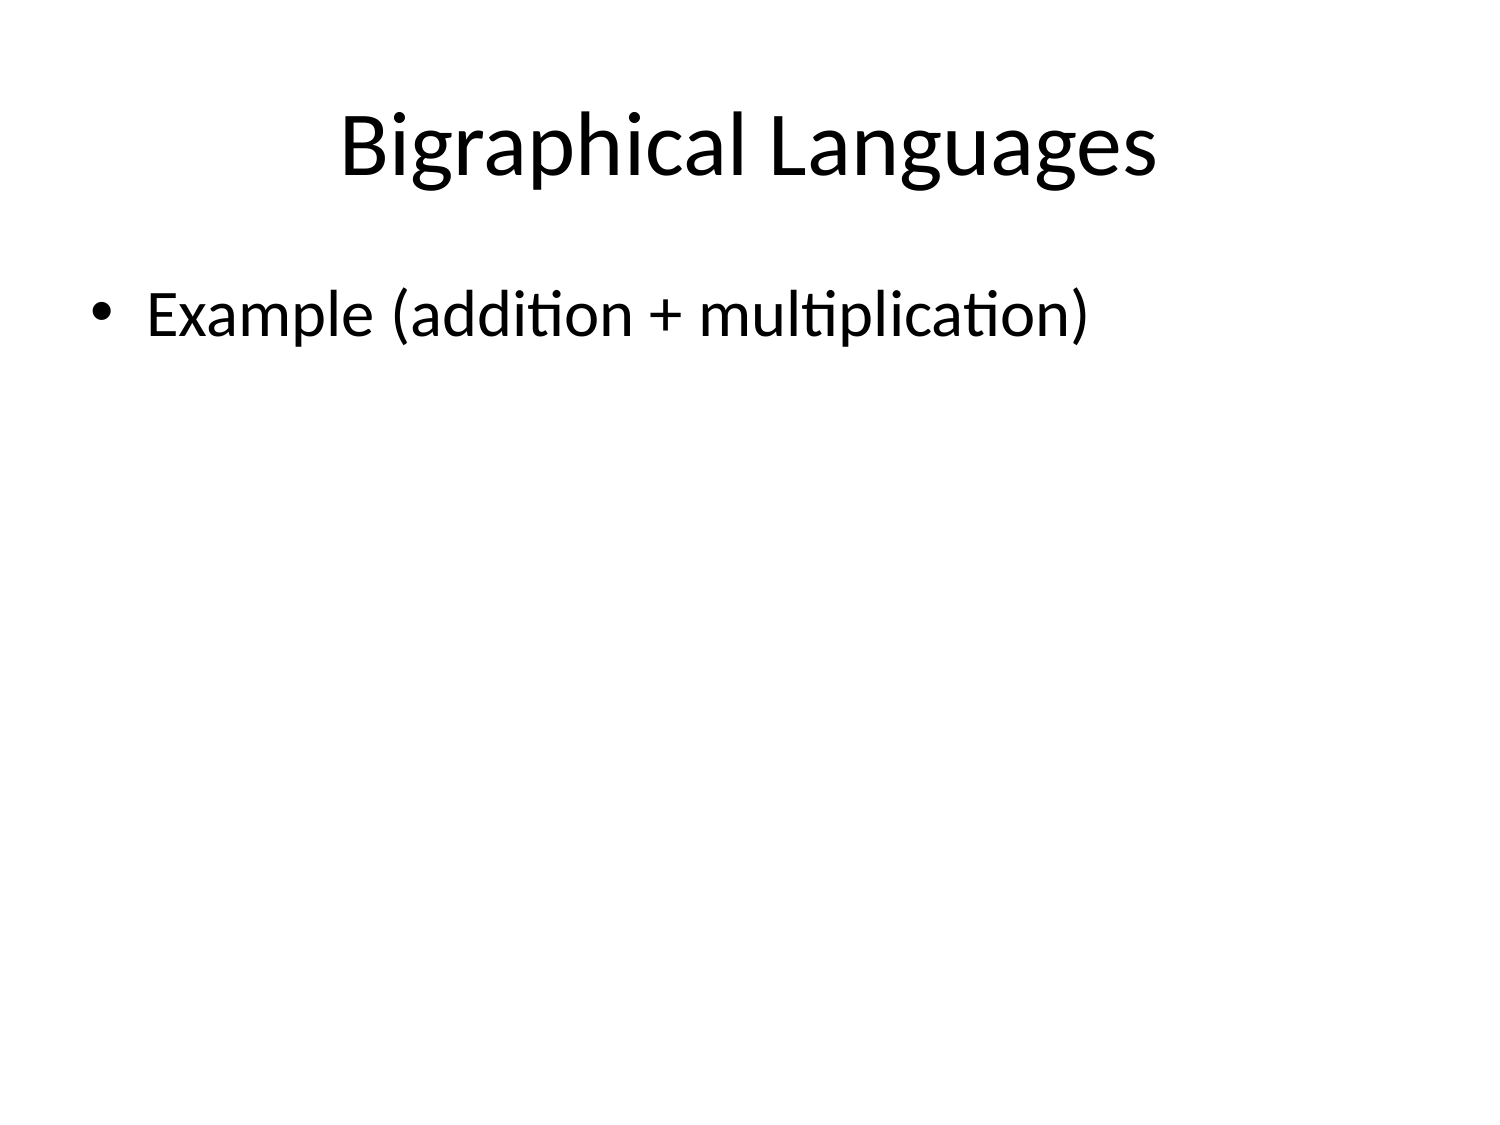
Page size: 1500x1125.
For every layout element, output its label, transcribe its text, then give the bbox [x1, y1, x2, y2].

list Example (addition + multiplication) [75, 262, 1425, 1005]
title Bigraphical Languages [75, 45, 1425, 233]
